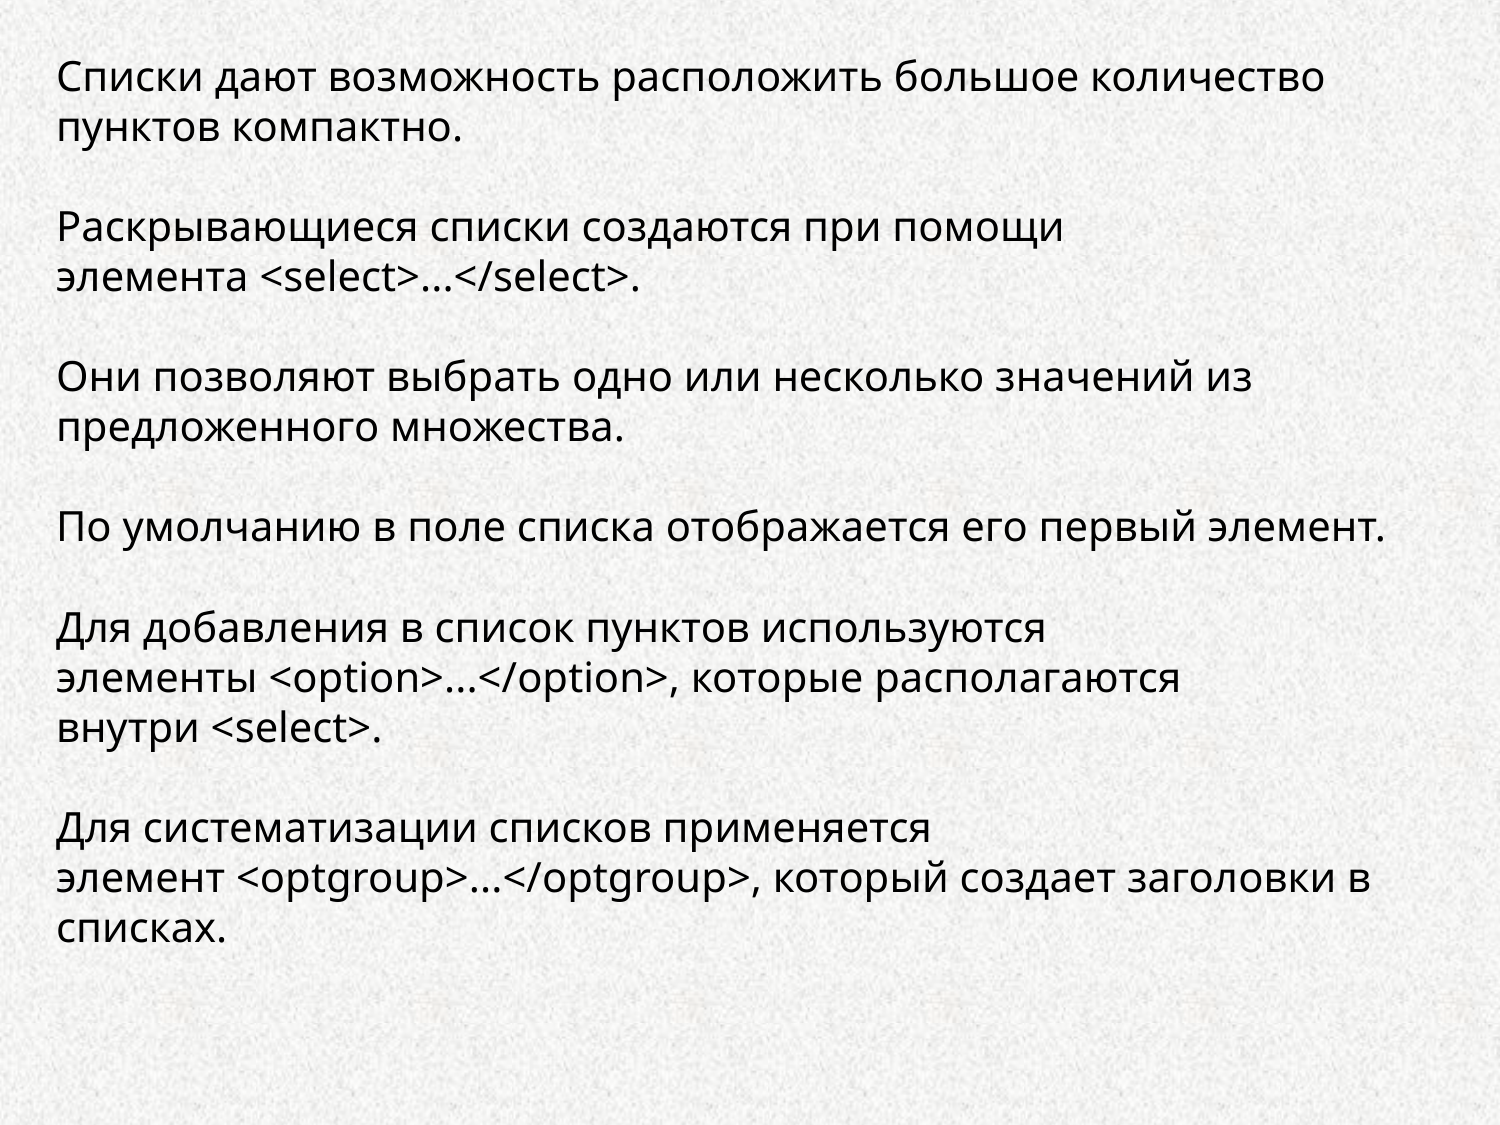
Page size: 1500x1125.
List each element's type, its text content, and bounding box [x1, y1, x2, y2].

text_box Списки дают возможность расположить большое количество пунктов компактно. Раскрывающиеся списки создаются при помощи элемента <select>...</select>. Они позволяют выбрать одно или несколько значений из предложенного множества. По умолчанию в поле списка отображается его первый элемент. Для добавления в список пунктов используются элементы <option>...</option>, которые располагаются внутри <select>. Для систематизации списков применяется элемент <optgroup>...</optgroup>, который создает заголовки в списках. [41, 42, 1459, 958]
